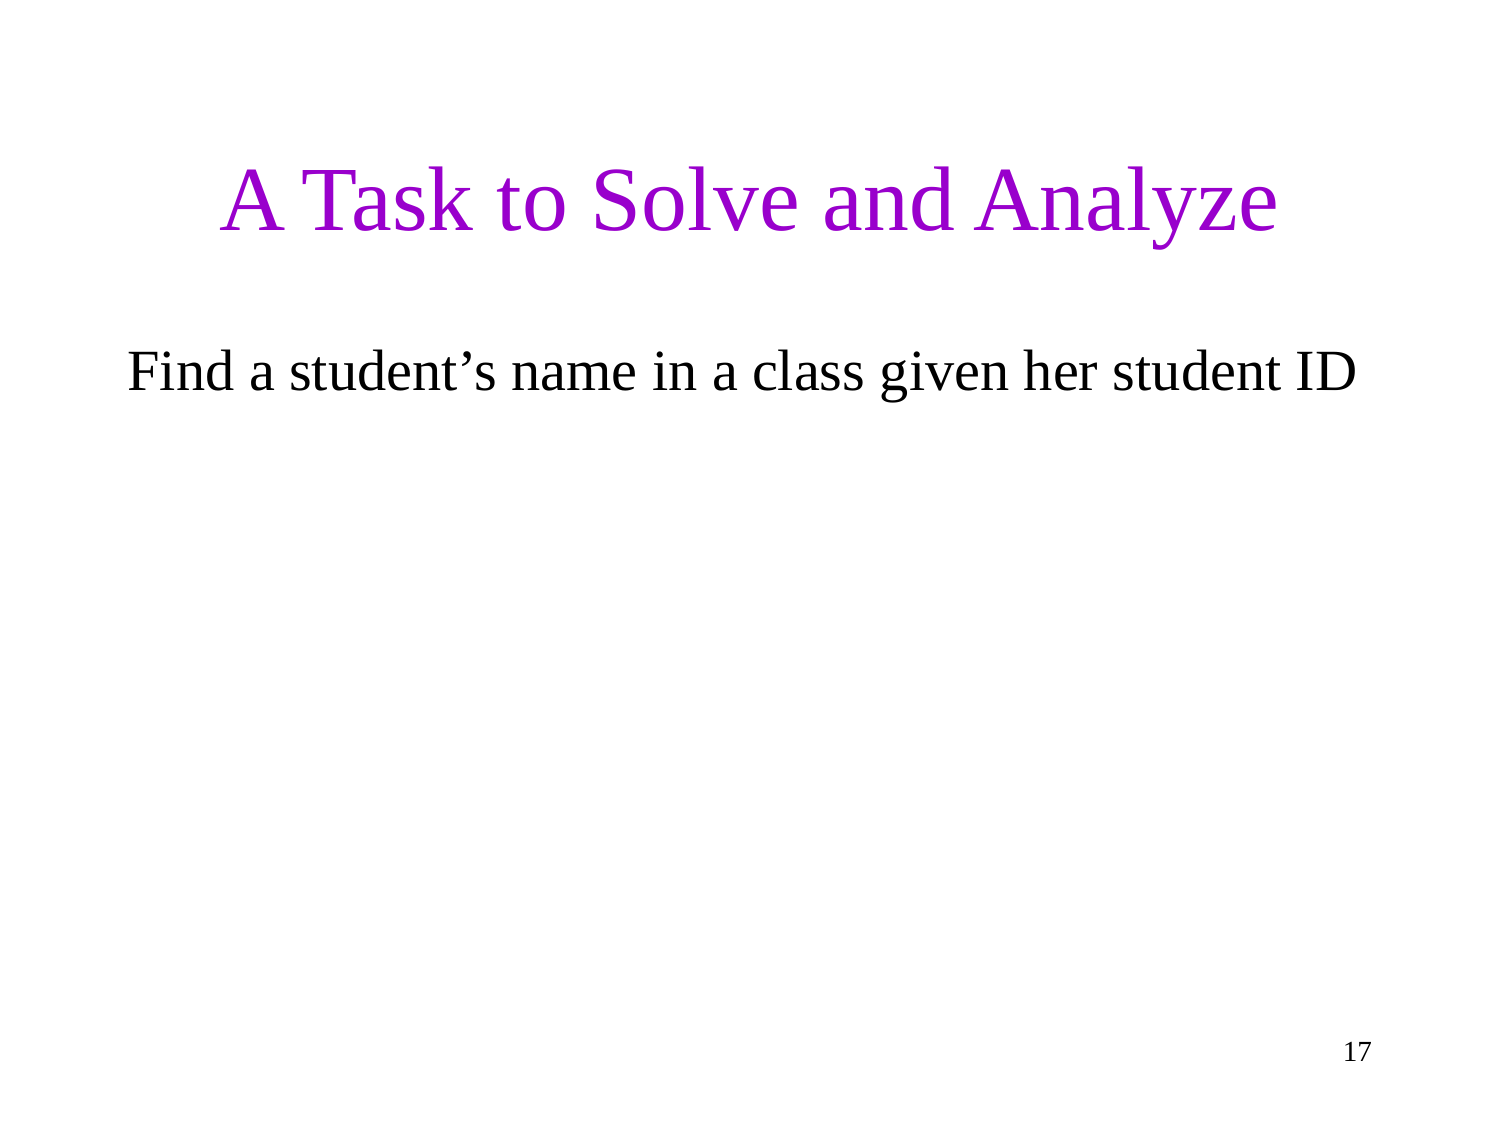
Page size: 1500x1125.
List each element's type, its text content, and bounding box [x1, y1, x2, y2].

slide_number 17 [1074, 1024, 1388, 1101]
title A Task to Solve and Analyze [112, 99, 1388, 288]
list Find a student’s name in a class given her student ID [112, 324, 1388, 1000]
